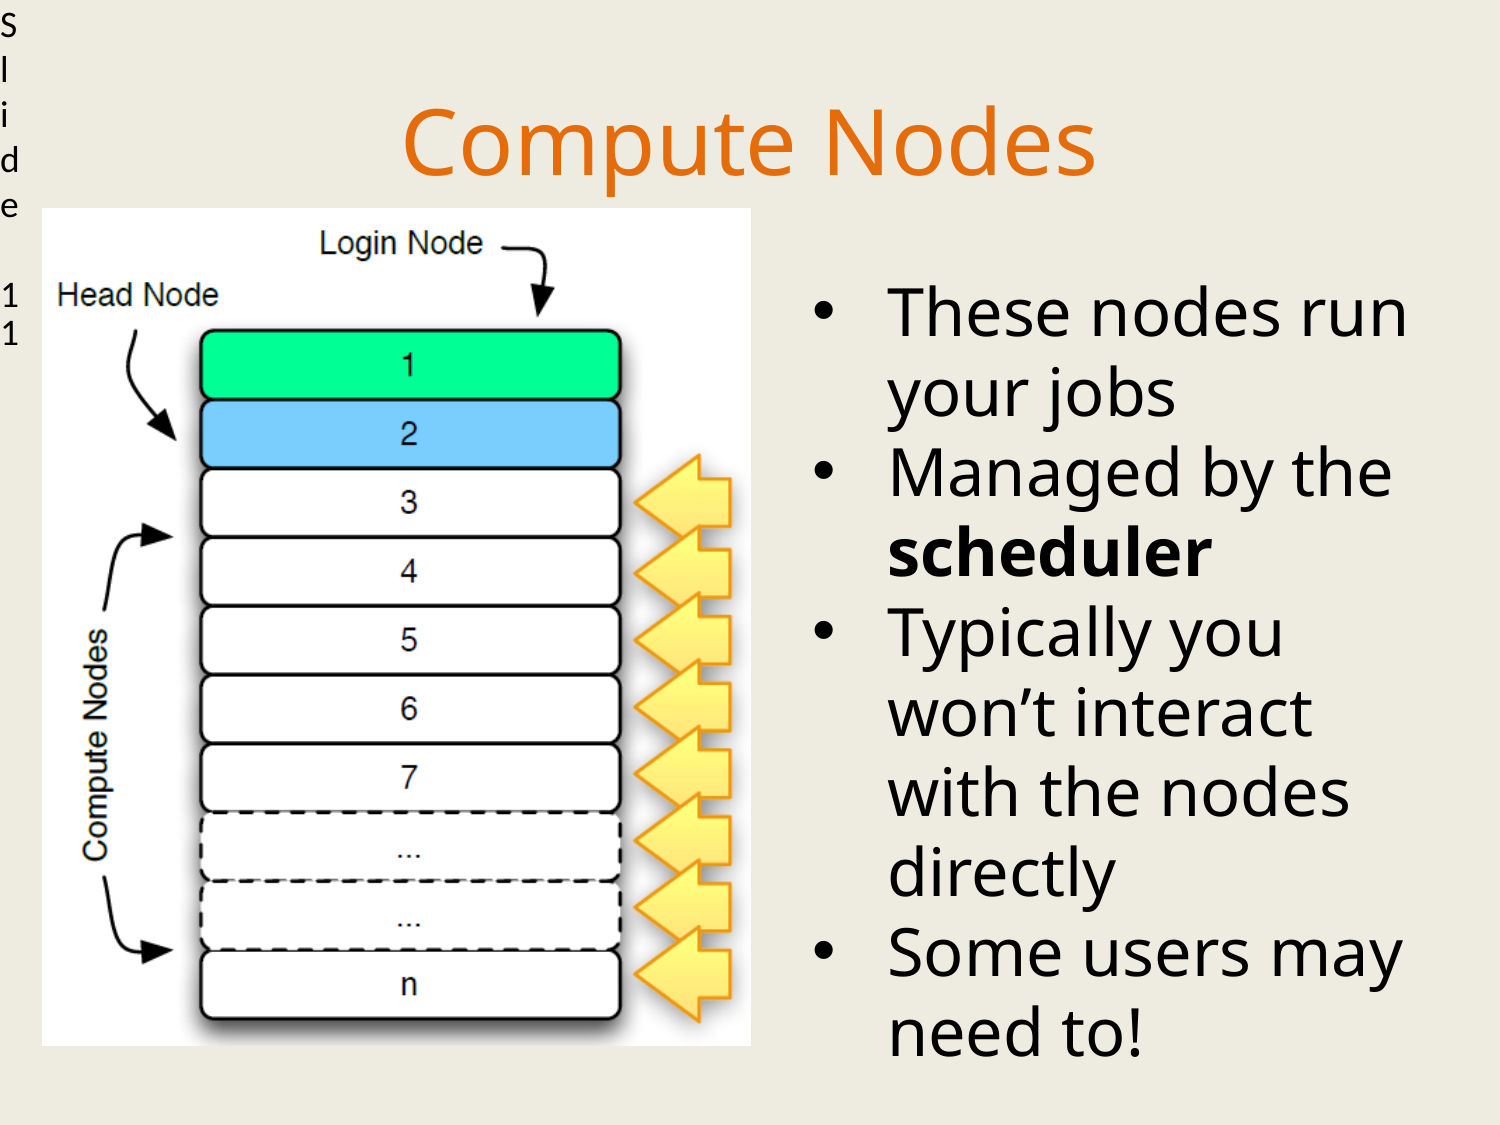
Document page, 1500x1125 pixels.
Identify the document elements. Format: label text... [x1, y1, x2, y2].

picture [42, 207, 751, 1046]
text_box These nodes run your jobs Managed by the scheduler Typically you won’t interact with the nodes directly Some users may need to! [797, 262, 1425, 1046]
text_box Compute Nodes [75, 45, 1425, 233]
